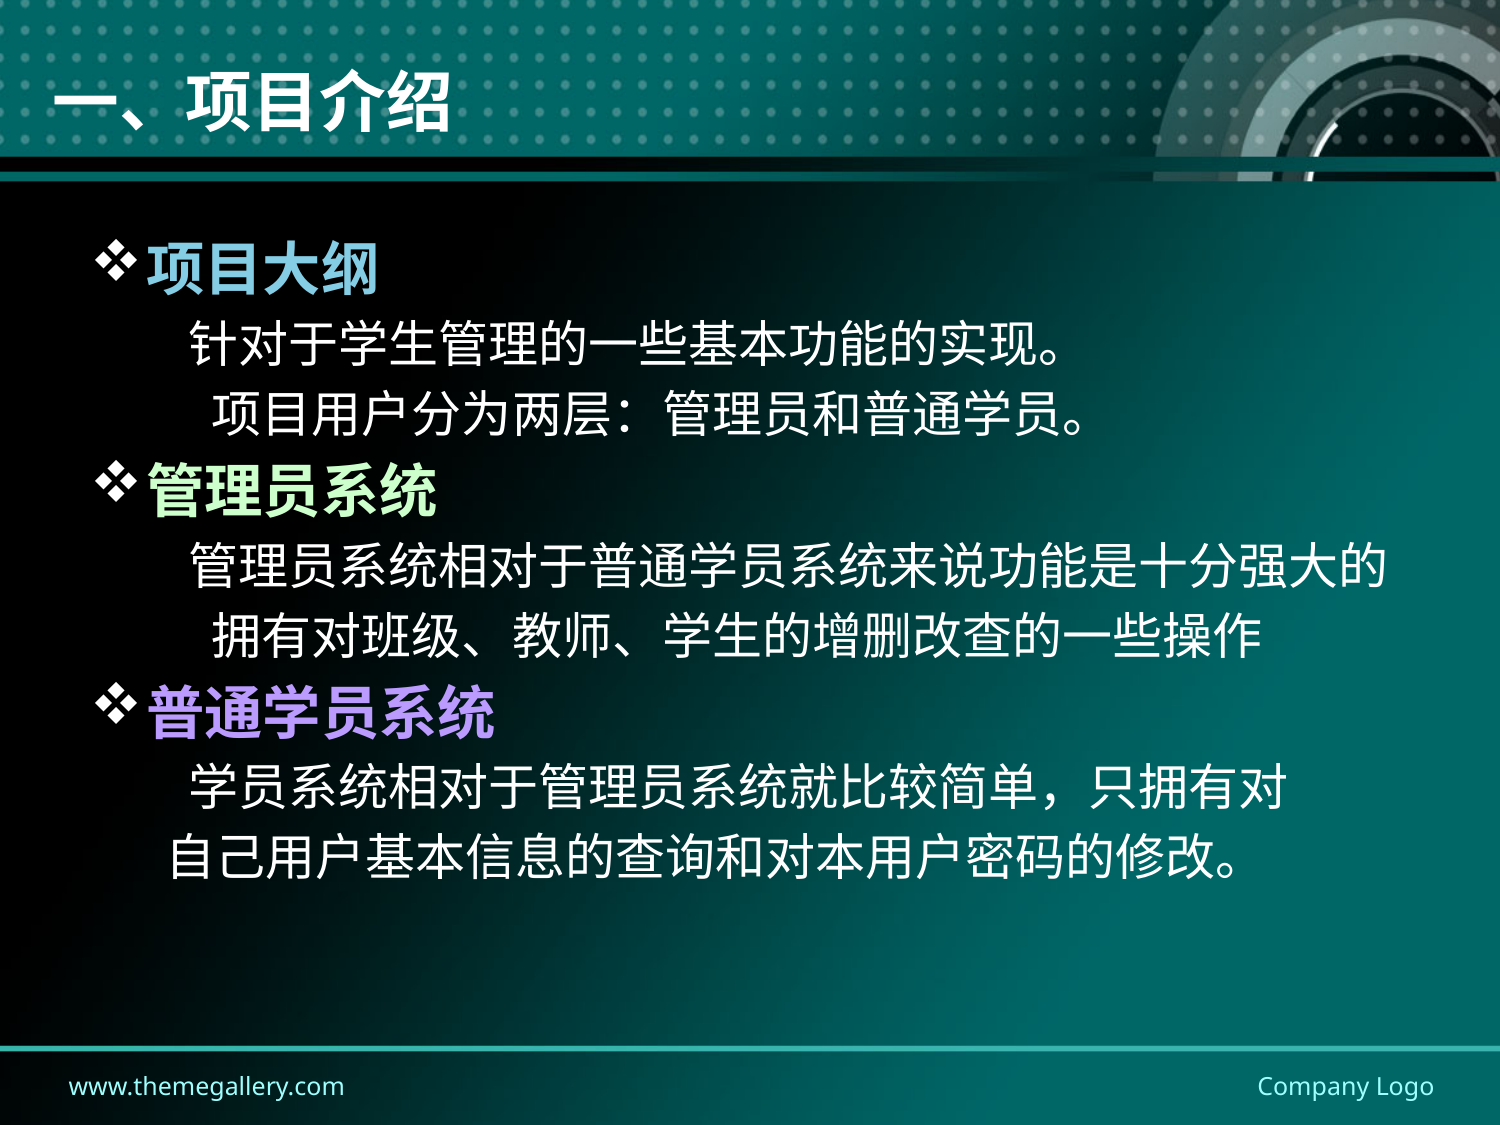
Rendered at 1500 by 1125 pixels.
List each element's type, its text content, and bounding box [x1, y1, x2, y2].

list 项目大纲 针对于学生管理的一些基本功能的实现。 项目用户分为两层：管理员和普通学员。 管理员系统 管理员系统相对于普通学员系统来说功能是十分强大的 拥有对班级、教师、学生的增删改查的一些操作 普通学员系统 学员系统相对于管理员系统就比较简单，只拥有对 自己用户基本信息的查询和对本用户密码的修改。 [75, 224, 1425, 1013]
slide_number www.themegallery.com [53, 1062, 467, 1113]
picture [0, 0, 1500, 1125]
footer Company Logo [975, 1062, 1450, 1113]
title 一、项目介绍 [37, 50, 1325, 150]
